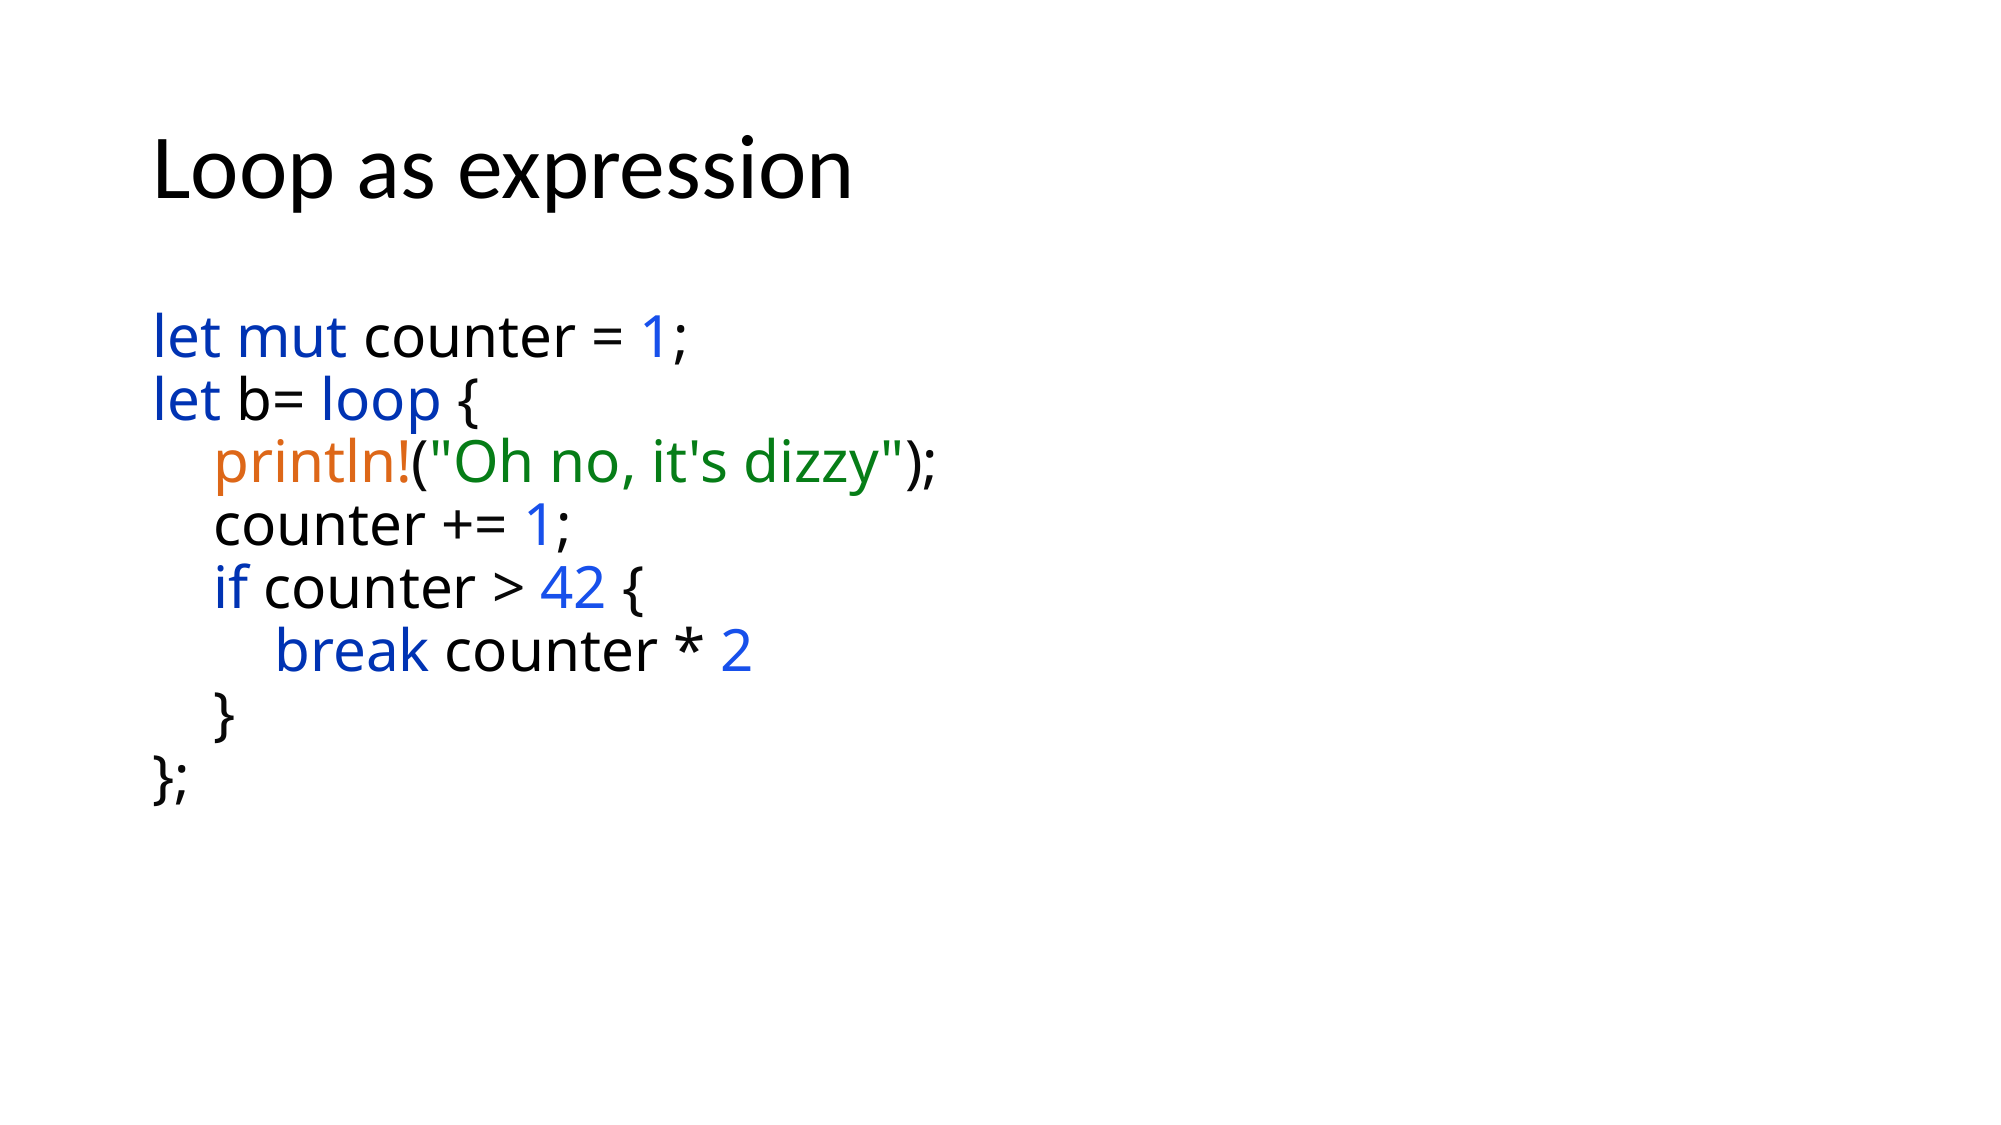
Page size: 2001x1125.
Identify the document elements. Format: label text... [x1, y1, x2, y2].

list let mut counter = 1; let b= loop { println!("Oh no, it's dizzy"); counter += 1; if counter > 42 { break counter * 2 } }; [137, 299, 1863, 1014]
title Loop as expression [137, 59, 1863, 278]
